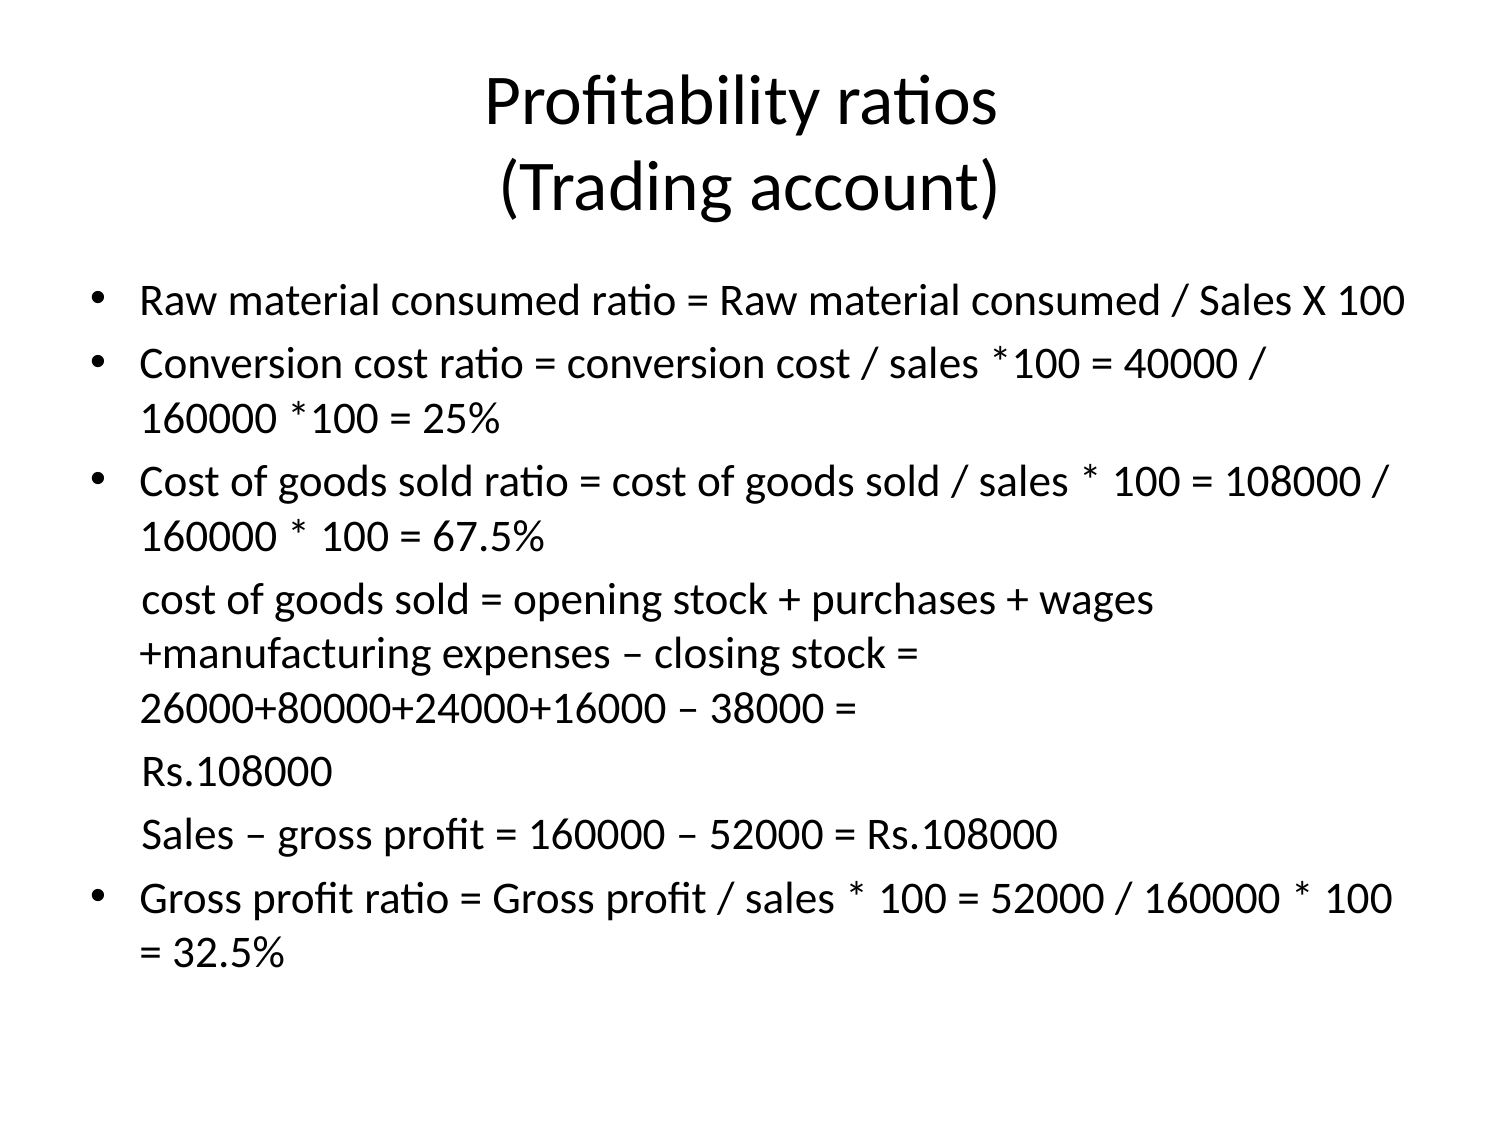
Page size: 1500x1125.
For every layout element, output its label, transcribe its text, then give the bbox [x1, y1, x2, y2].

title Profitability ratios (Trading account) [75, 45, 1425, 233]
list Raw material consumed ratio = Raw material consumed / Sales X 100 Conversion cost ratio = conversion cost / sales *100 = 40000 / 160000 *100 = 25% Cost of goods sold ratio = cost of goods sold / sales * 100 = 108000 / 160000 * 100 = 67.5% cost of goods sold = opening stock + purchases + wages +manufacturing expenses – closing stock = 26000+80000+24000+16000 – 38000 = Rs.108000 Sales – gross profit = 160000 – 52000 = Rs.108000 Gross profit ratio = Gross profit / sales * 100 = 52000 / 160000 * 100 = 32.5% [75, 262, 1425, 1005]
